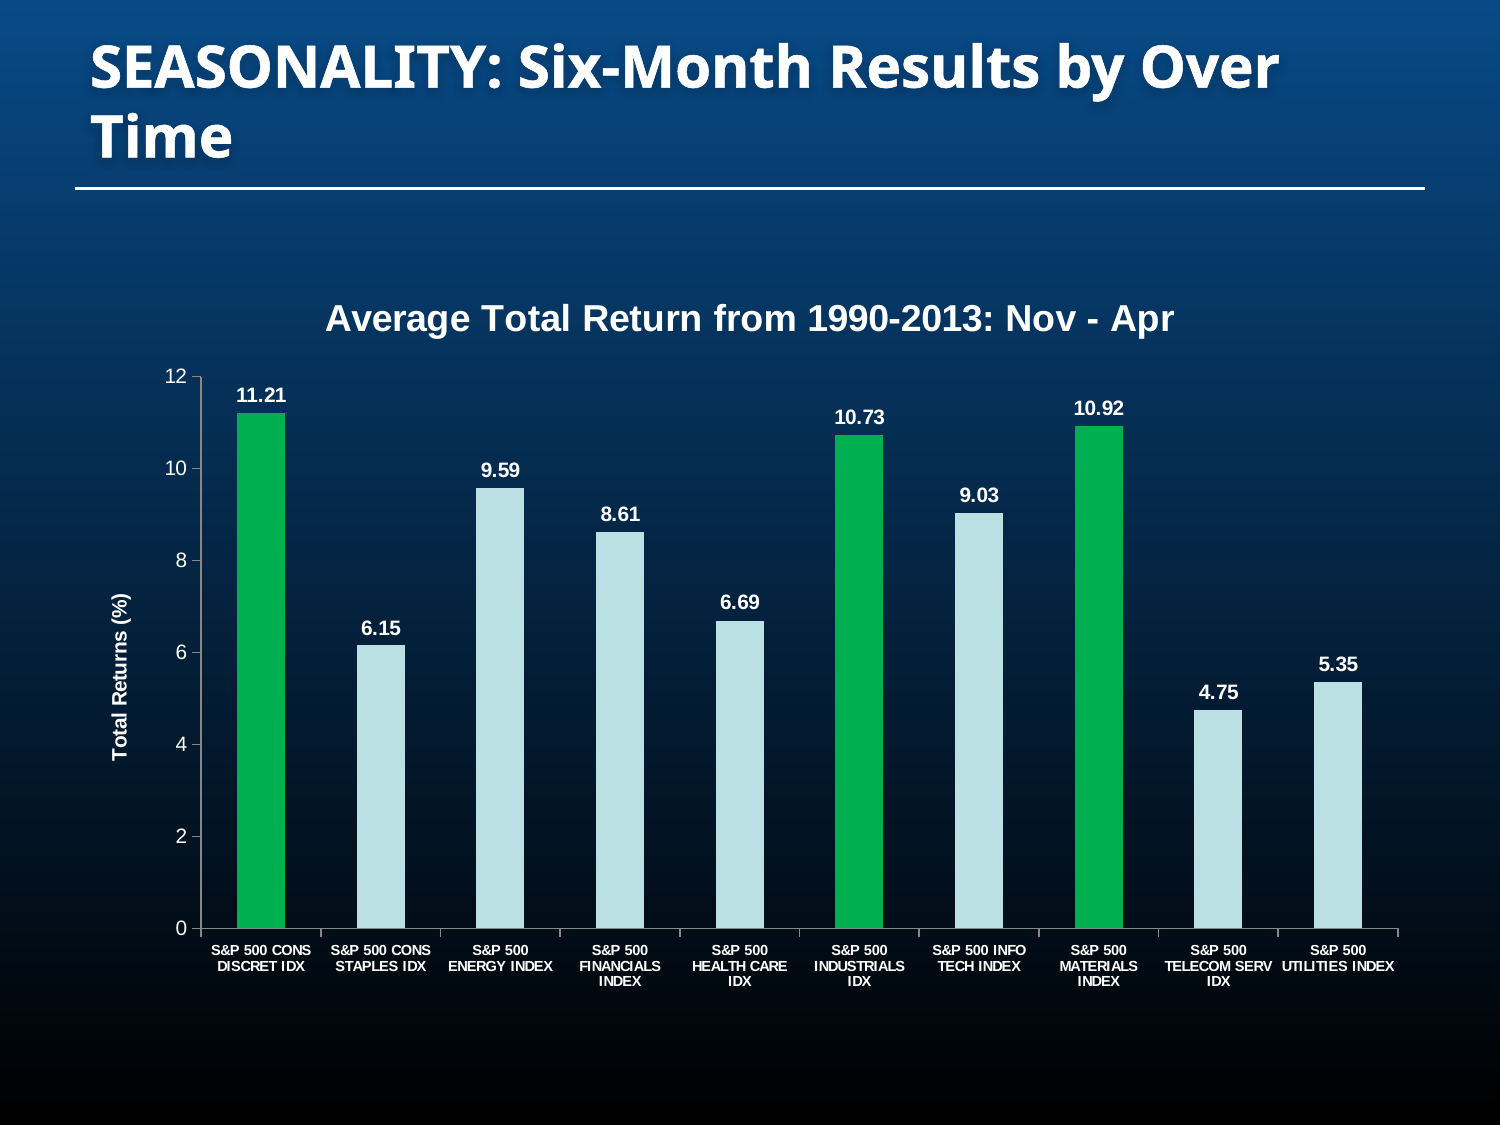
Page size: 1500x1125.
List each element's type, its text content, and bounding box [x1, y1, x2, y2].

title SEASONALITY: Six-Month Results by Over Time [74, 11, 1426, 187]
picture [0, 0, 1500, 1125]
chart [74, 262, 1426, 1006]
